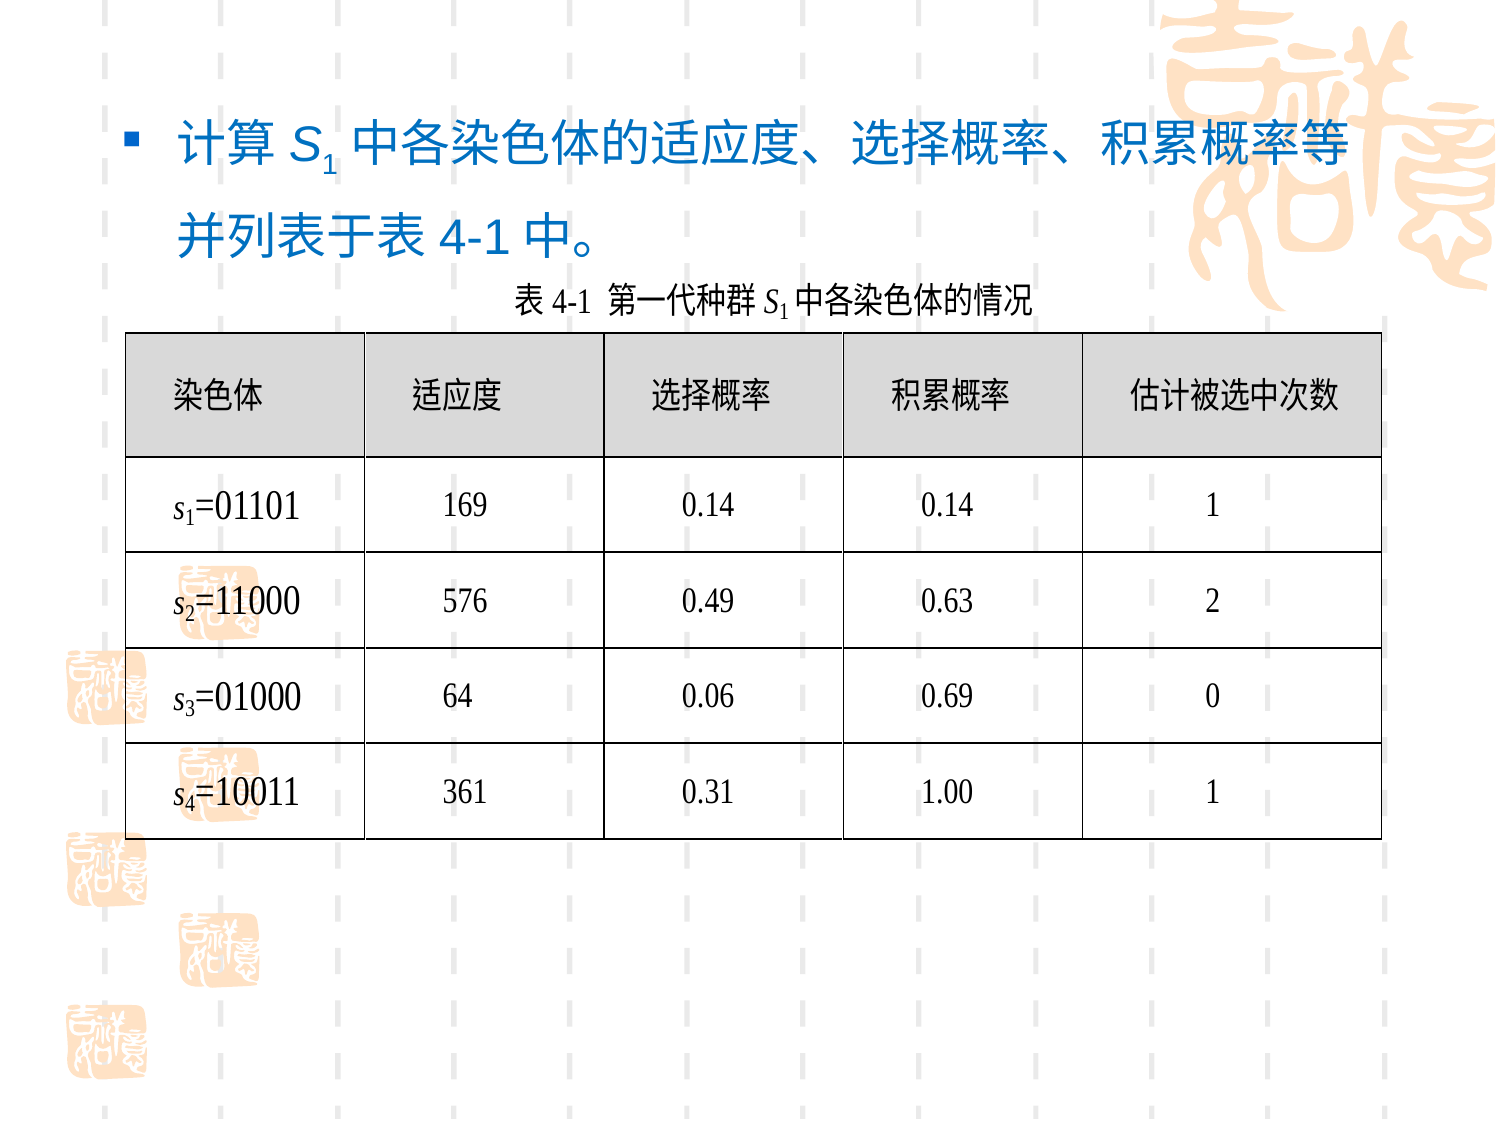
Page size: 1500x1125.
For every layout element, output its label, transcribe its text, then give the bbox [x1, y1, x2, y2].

list 计算S1中各染色体的适应度、选择概率、积累概率等并列表于表4-1中。 [105, 76, 1372, 265]
picture [46, 269, 1466, 903]
